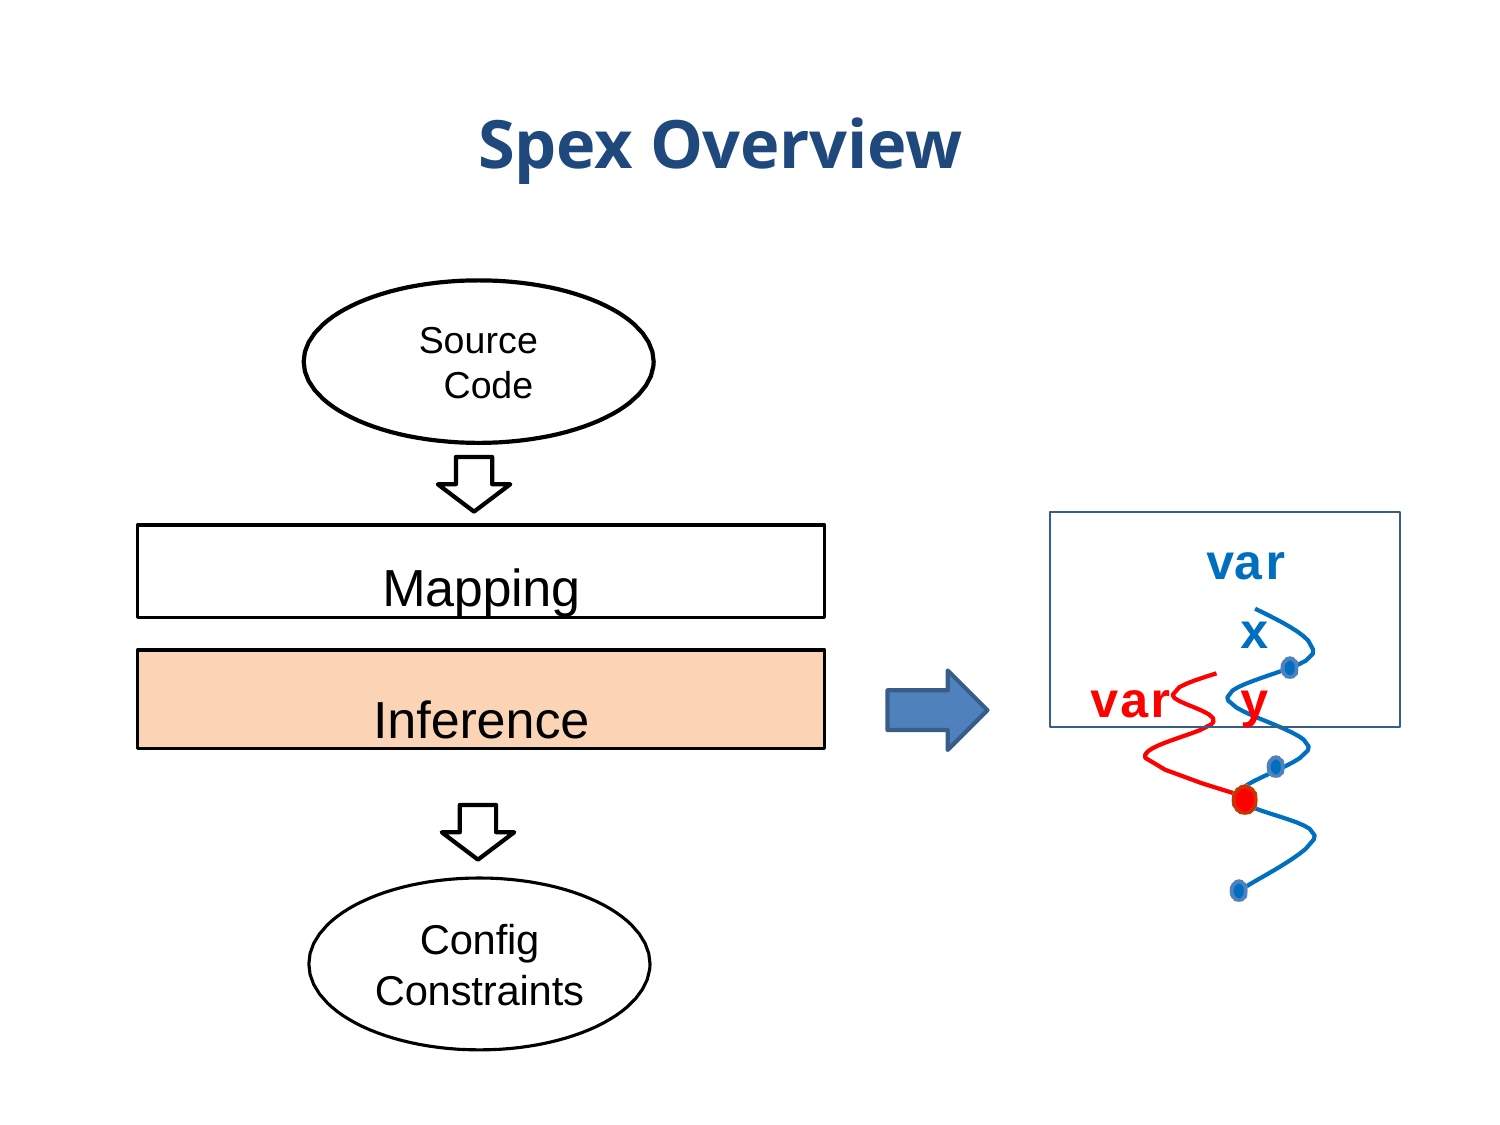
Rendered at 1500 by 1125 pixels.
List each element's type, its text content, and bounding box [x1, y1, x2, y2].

text_box [887, 670, 988, 750]
text_box [1266, 755, 1285, 779]
text_box [1145, 728, 1250, 793]
text_box Source Code [416, 313, 541, 406]
text_box [1229, 879, 1248, 903]
text_box [441, 804, 515, 860]
text_box [1249, 728, 1309, 784]
text_box Inference [137, 649, 825, 749]
text_box [1231, 784, 1258, 815]
text_box [1245, 809, 1315, 886]
text_box var x var y [1050, 512, 1400, 728]
text_box [437, 456, 511, 512]
text_box [137, 618, 825, 649]
text_box Config Constraints [372, 911, 587, 1014]
text_box [303, 280, 654, 443]
text_box [308, 878, 651, 1050]
text_box Mapping [137, 524, 825, 618]
title Spex Overview [462, 99, 1038, 290]
